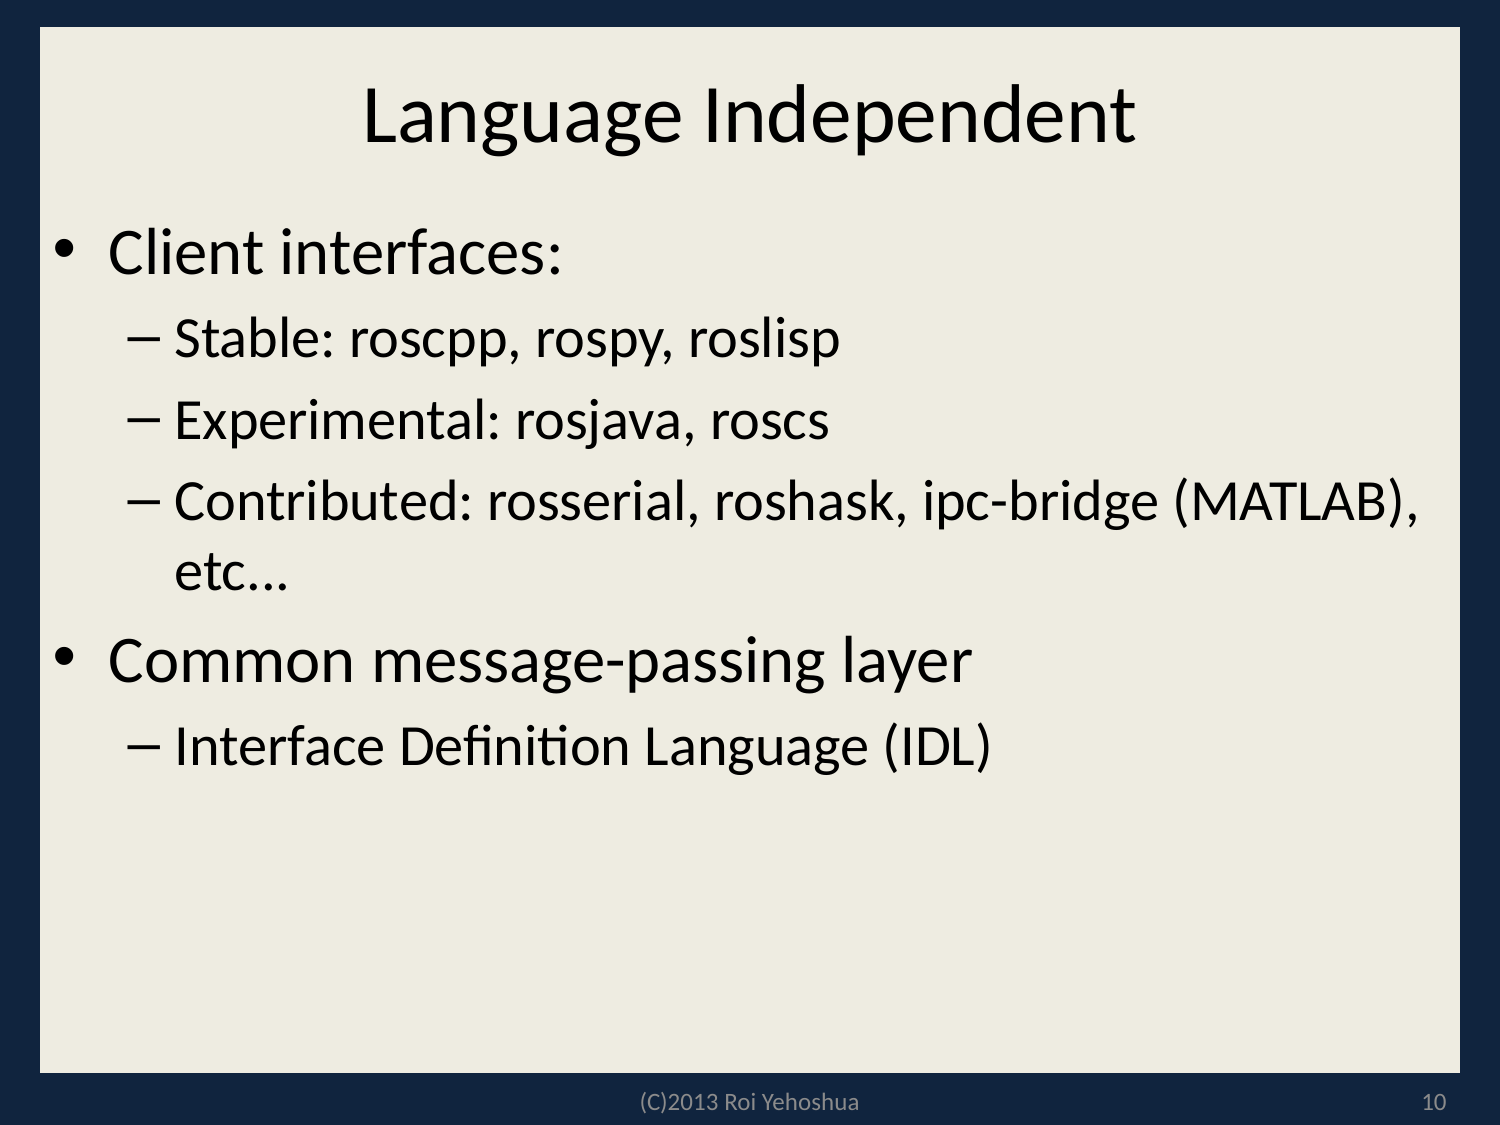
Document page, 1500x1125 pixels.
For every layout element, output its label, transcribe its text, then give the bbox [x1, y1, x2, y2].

footer (C)2013 Roi Yehoshua [512, 1074, 988, 1125]
list Client interfaces: Stable: roscpp, rospy, roslisp Experimental: rosjava, roscs Contributed: rosserial, roshask, ipc-bridge (MATLAB), etc... Common message-passing layer Interface Definition Language (IDL) [37, 200, 1463, 1080]
title Language Independent [37, 31, 1463, 188]
slide_number 10 [1111, 1074, 1462, 1125]
